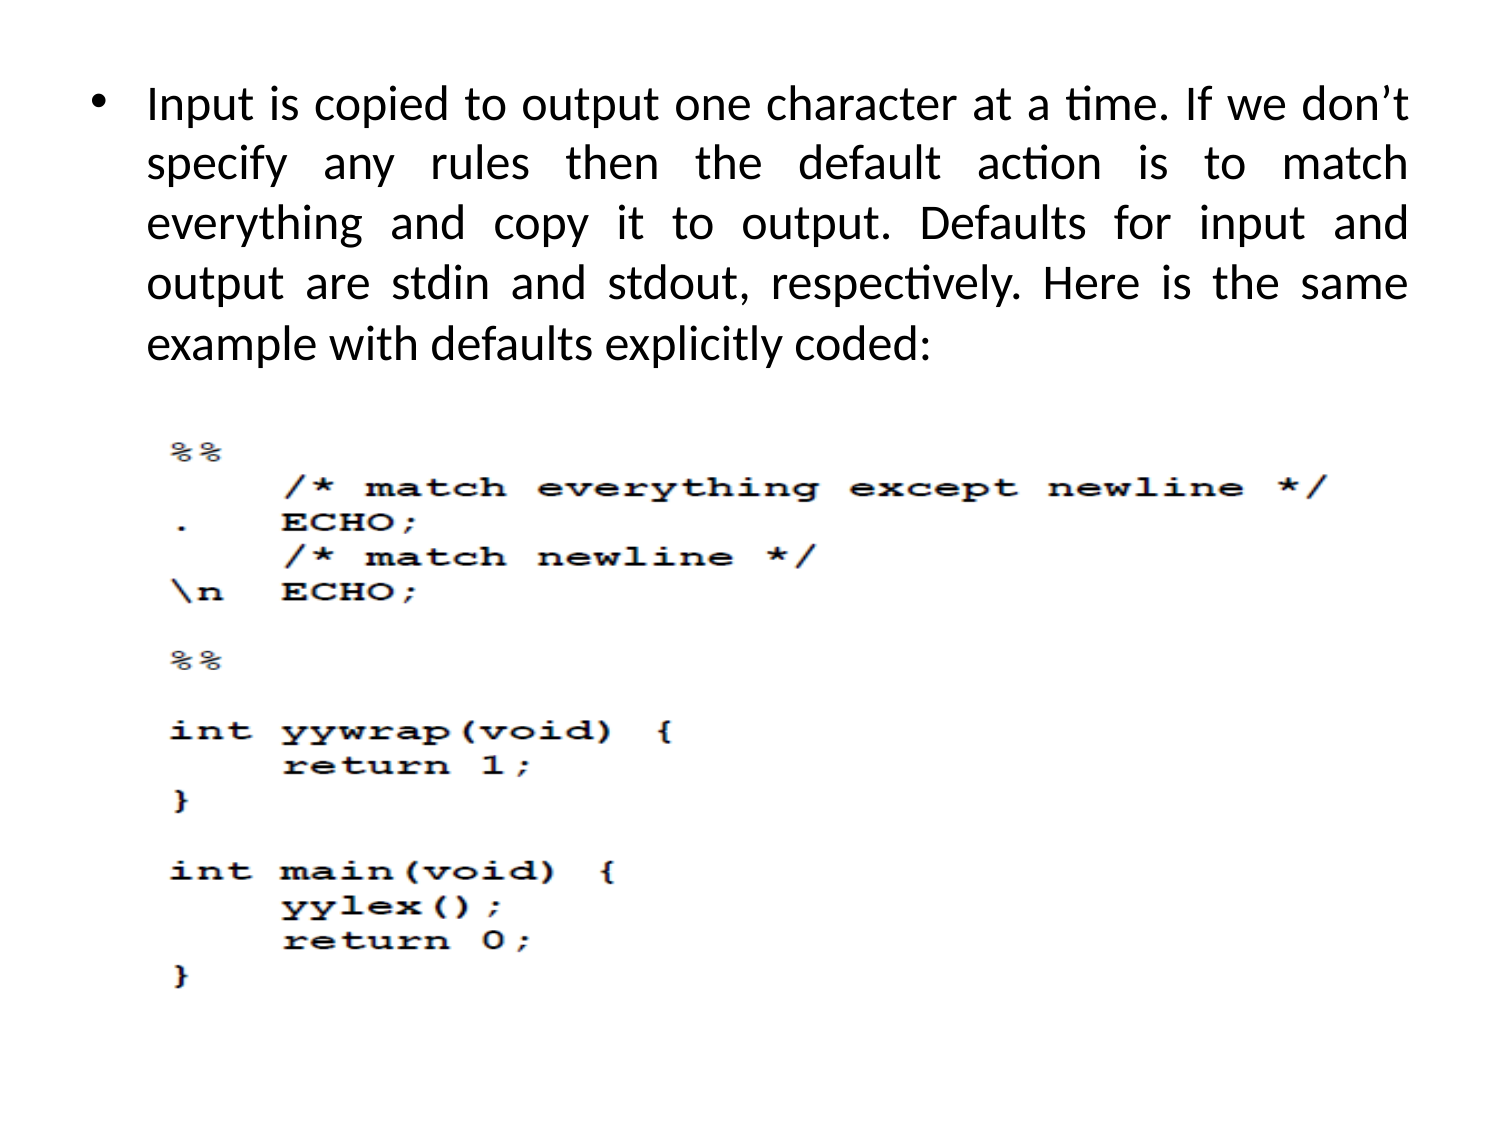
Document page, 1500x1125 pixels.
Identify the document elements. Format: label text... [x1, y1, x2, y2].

picture [162, 437, 1351, 1001]
list Input is copied to output one character at a time. If we don’t specify any rules then the default action is to match everything and copy it to output. Defaults for input and output are stdin and stdout, respectively. Here is the same example with defaults explicitly coded: [75, 62, 1425, 1005]
